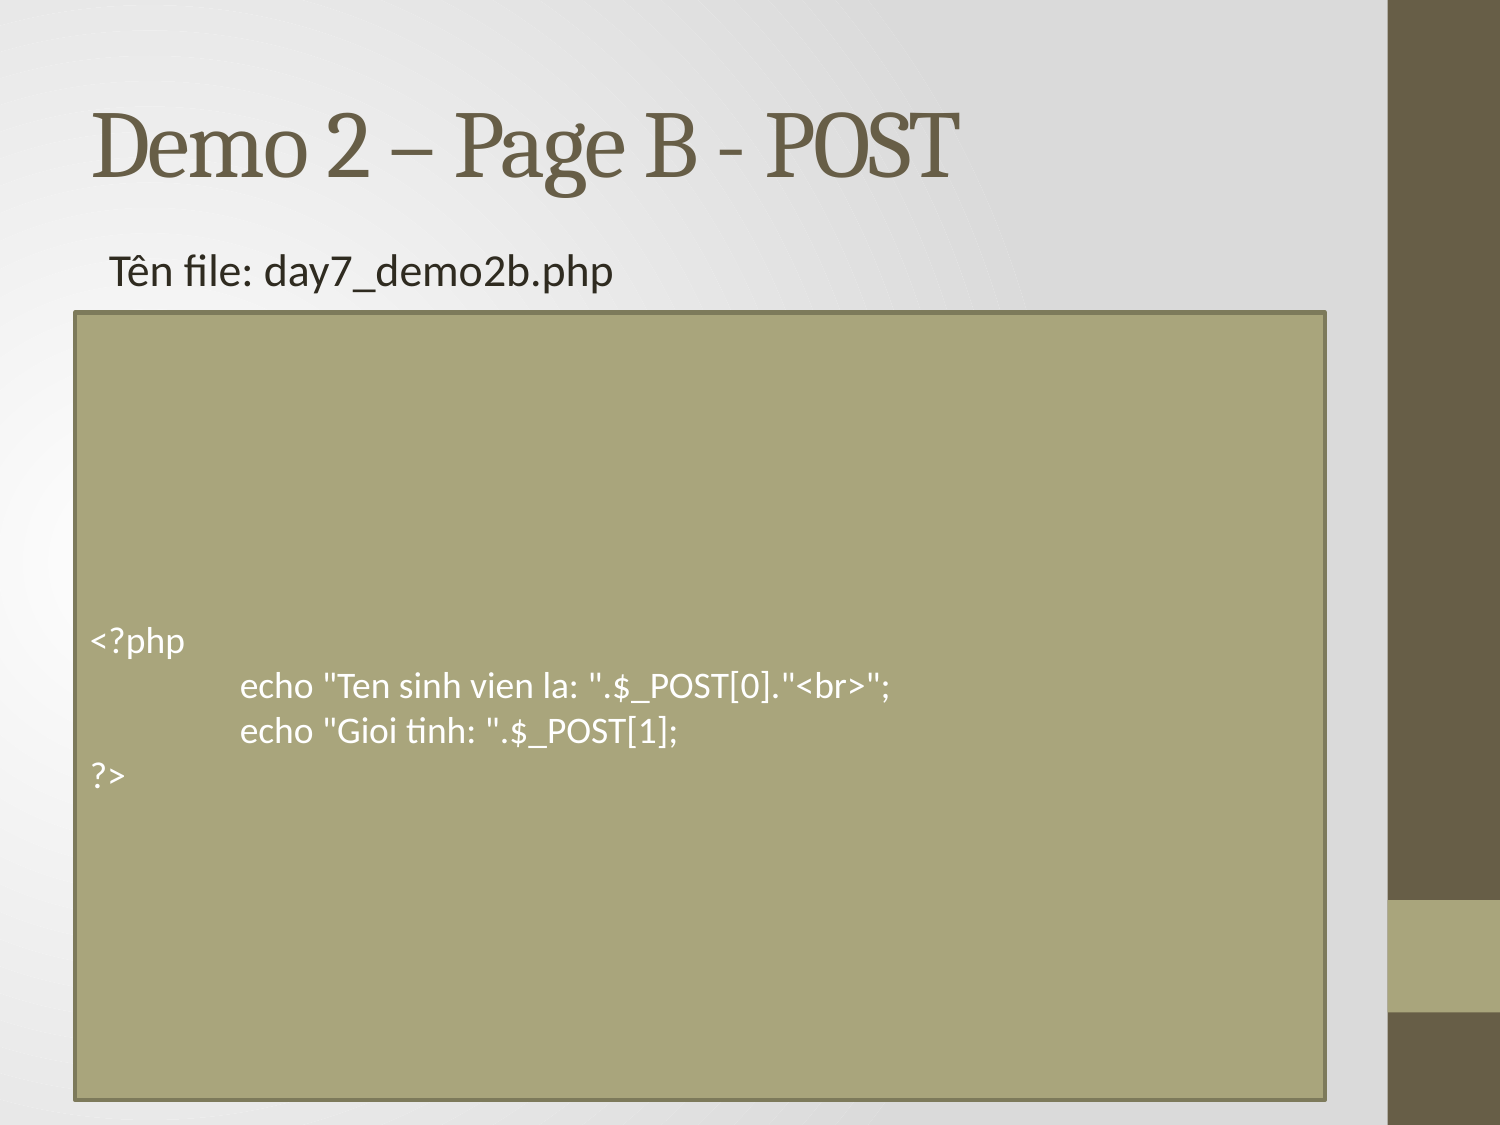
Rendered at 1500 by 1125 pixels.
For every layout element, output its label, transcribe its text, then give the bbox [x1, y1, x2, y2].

text_box <?php echo "Ten sinh vien la: ".$_POST[0]."<br>"; echo "Gioi tinh: ".$_POST[1]; ?> [73, 310, 1327, 1102]
title Demo 2 – Page B - POST [75, 45, 1325, 233]
list Tên file: day7_demo2b.php [75, 233, 1325, 310]
